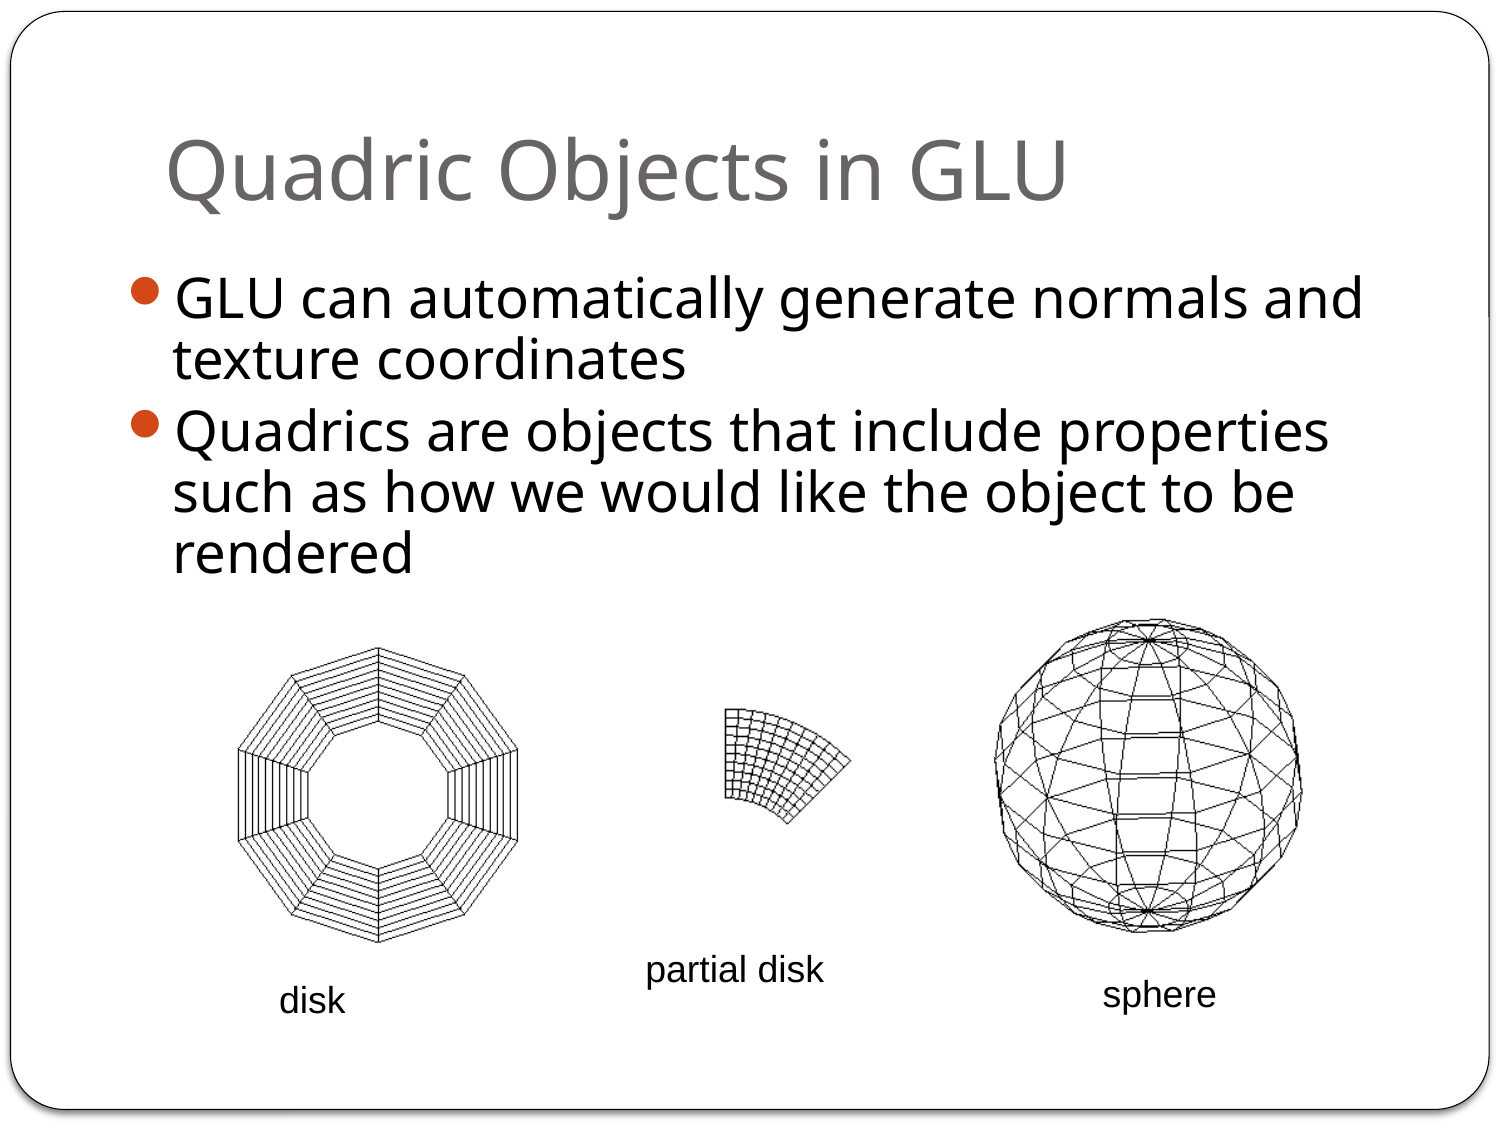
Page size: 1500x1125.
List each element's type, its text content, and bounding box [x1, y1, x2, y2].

list GLU can automatically generate normals and texture coordinates Quadrics are objects that include properties such as how we would like the object to be rendered [112, 262, 1388, 625]
text_box disk [264, 968, 361, 1029]
text_box sphere [1087, 971, 1232, 1023]
title Quadric Objects in GLU [150, 45, 1425, 233]
picture [974, 587, 1329, 962]
text_box partial disk [630, 937, 839, 998]
picture [674, 687, 873, 910]
picture [212, 624, 551, 950]
